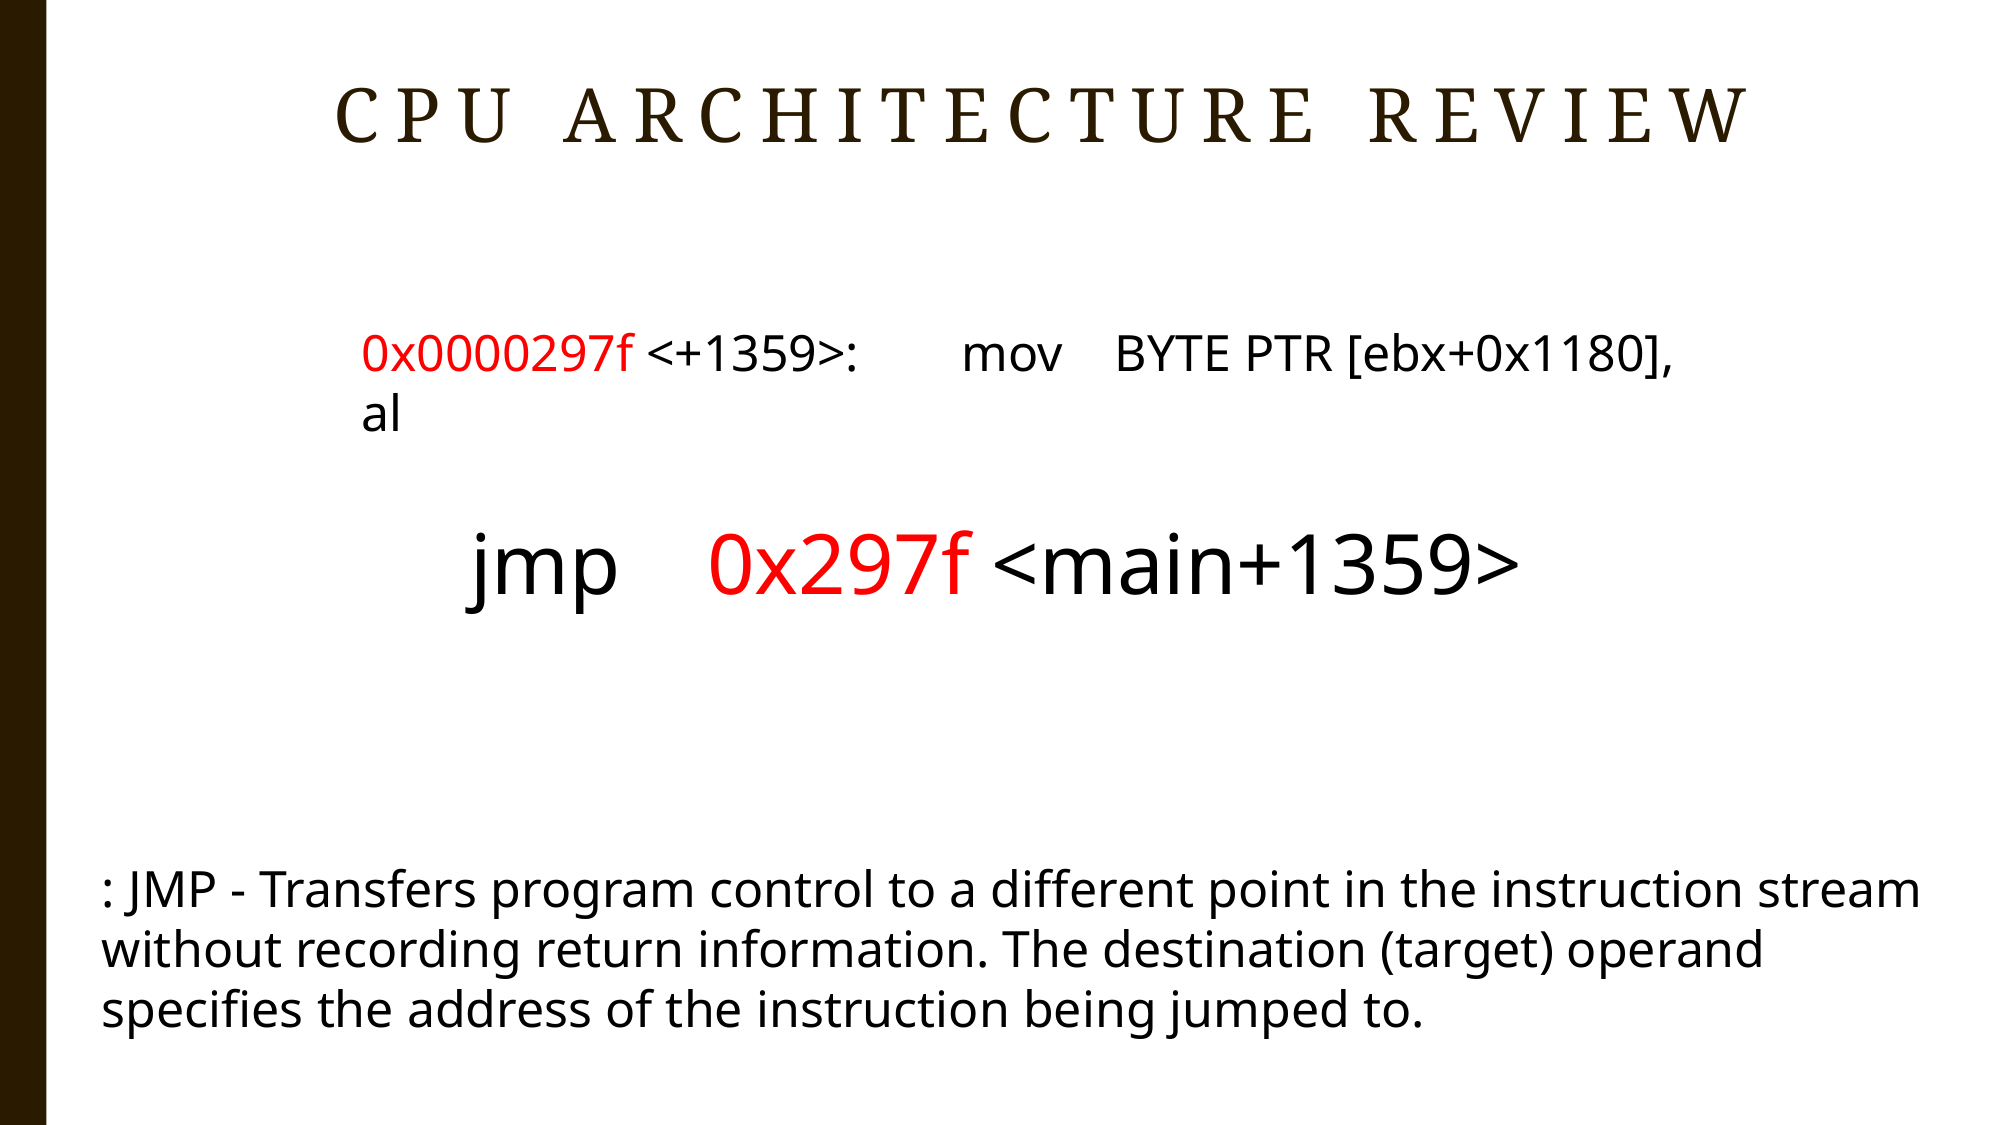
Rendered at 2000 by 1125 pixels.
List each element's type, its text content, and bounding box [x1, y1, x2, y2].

text_box : JMP - Transfers program control to a different point in the instruction stream without recording return information. The destination (target) operand specifies the address of the instruction being jumped to. [87, 849, 1975, 1045]
text_box 0x0000297f <+1359>: mov BYTE PTR [ebx+0x1180], al [346, 313, 1735, 449]
text_box CPU architecture review [205, 62, 1876, 175]
text_box jmp 0x297f <main+1359> [455, 504, 1537, 619]
